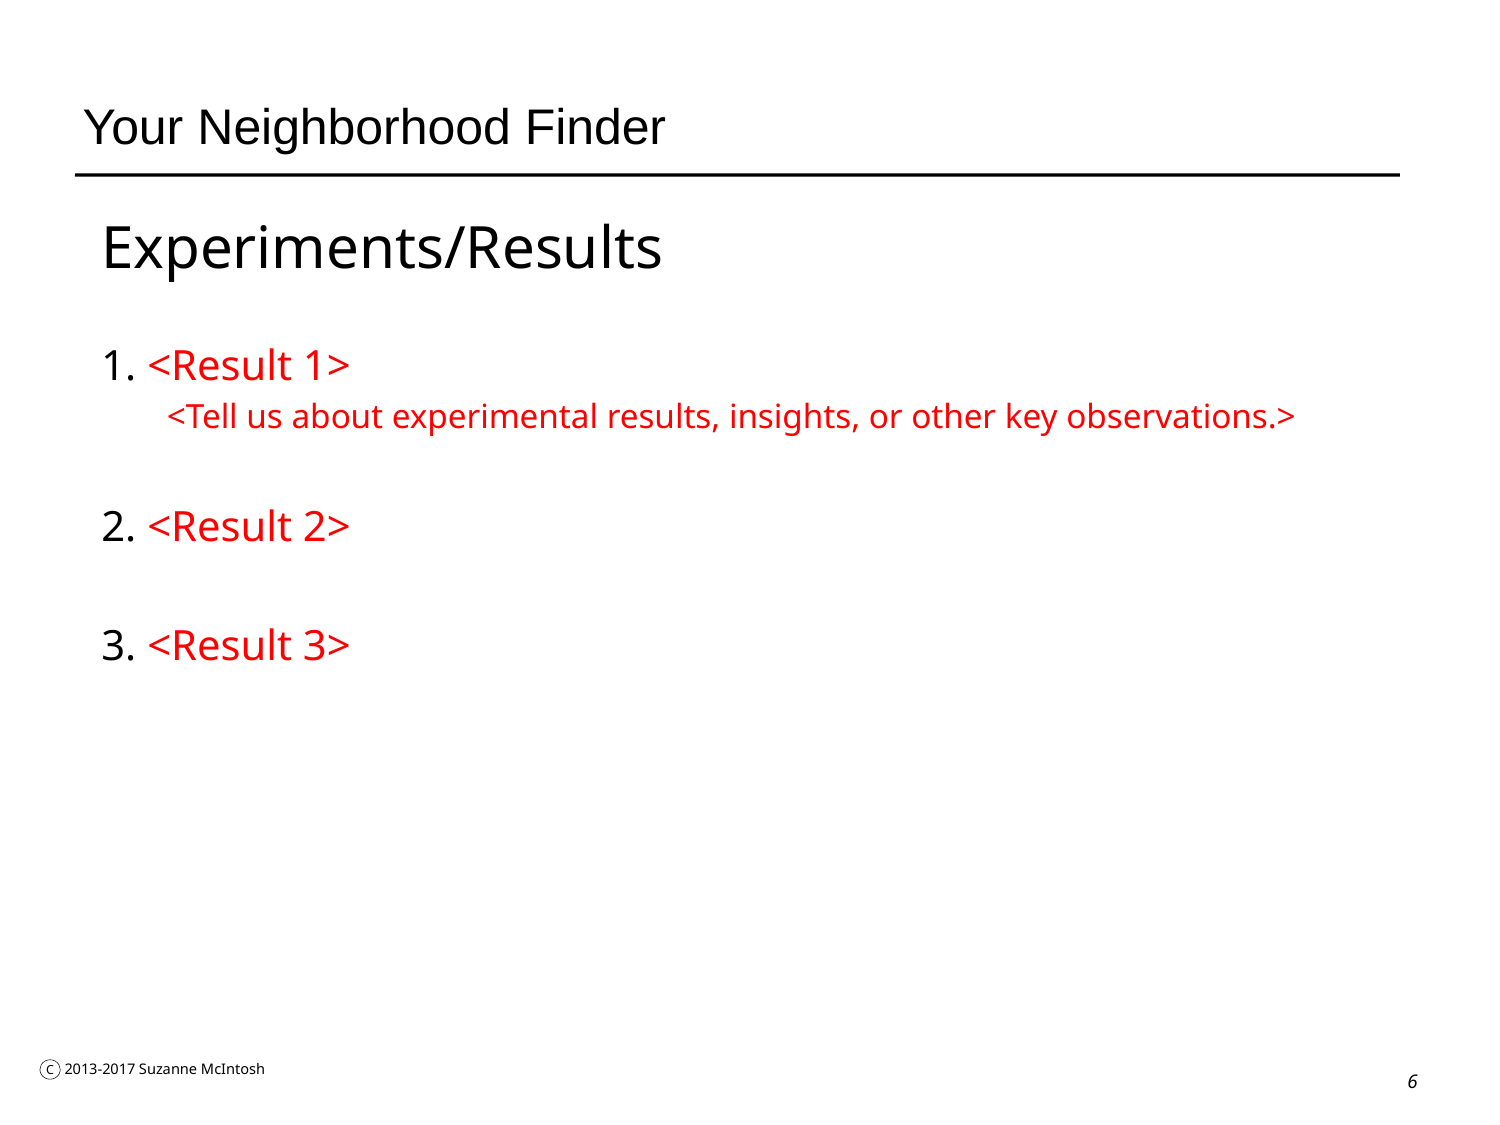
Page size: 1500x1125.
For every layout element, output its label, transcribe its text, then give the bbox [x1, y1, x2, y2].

list Experiments/Results 1. <Result 1> <Tell us about experimental results, insights, or other key observations.> 2. <Result 2> 3. <Result 3> [93, 184, 1372, 1063]
title Your Neighborhood Finder [74, 45, 1426, 163]
slide_number 6 [1395, 1061, 1426, 1101]
